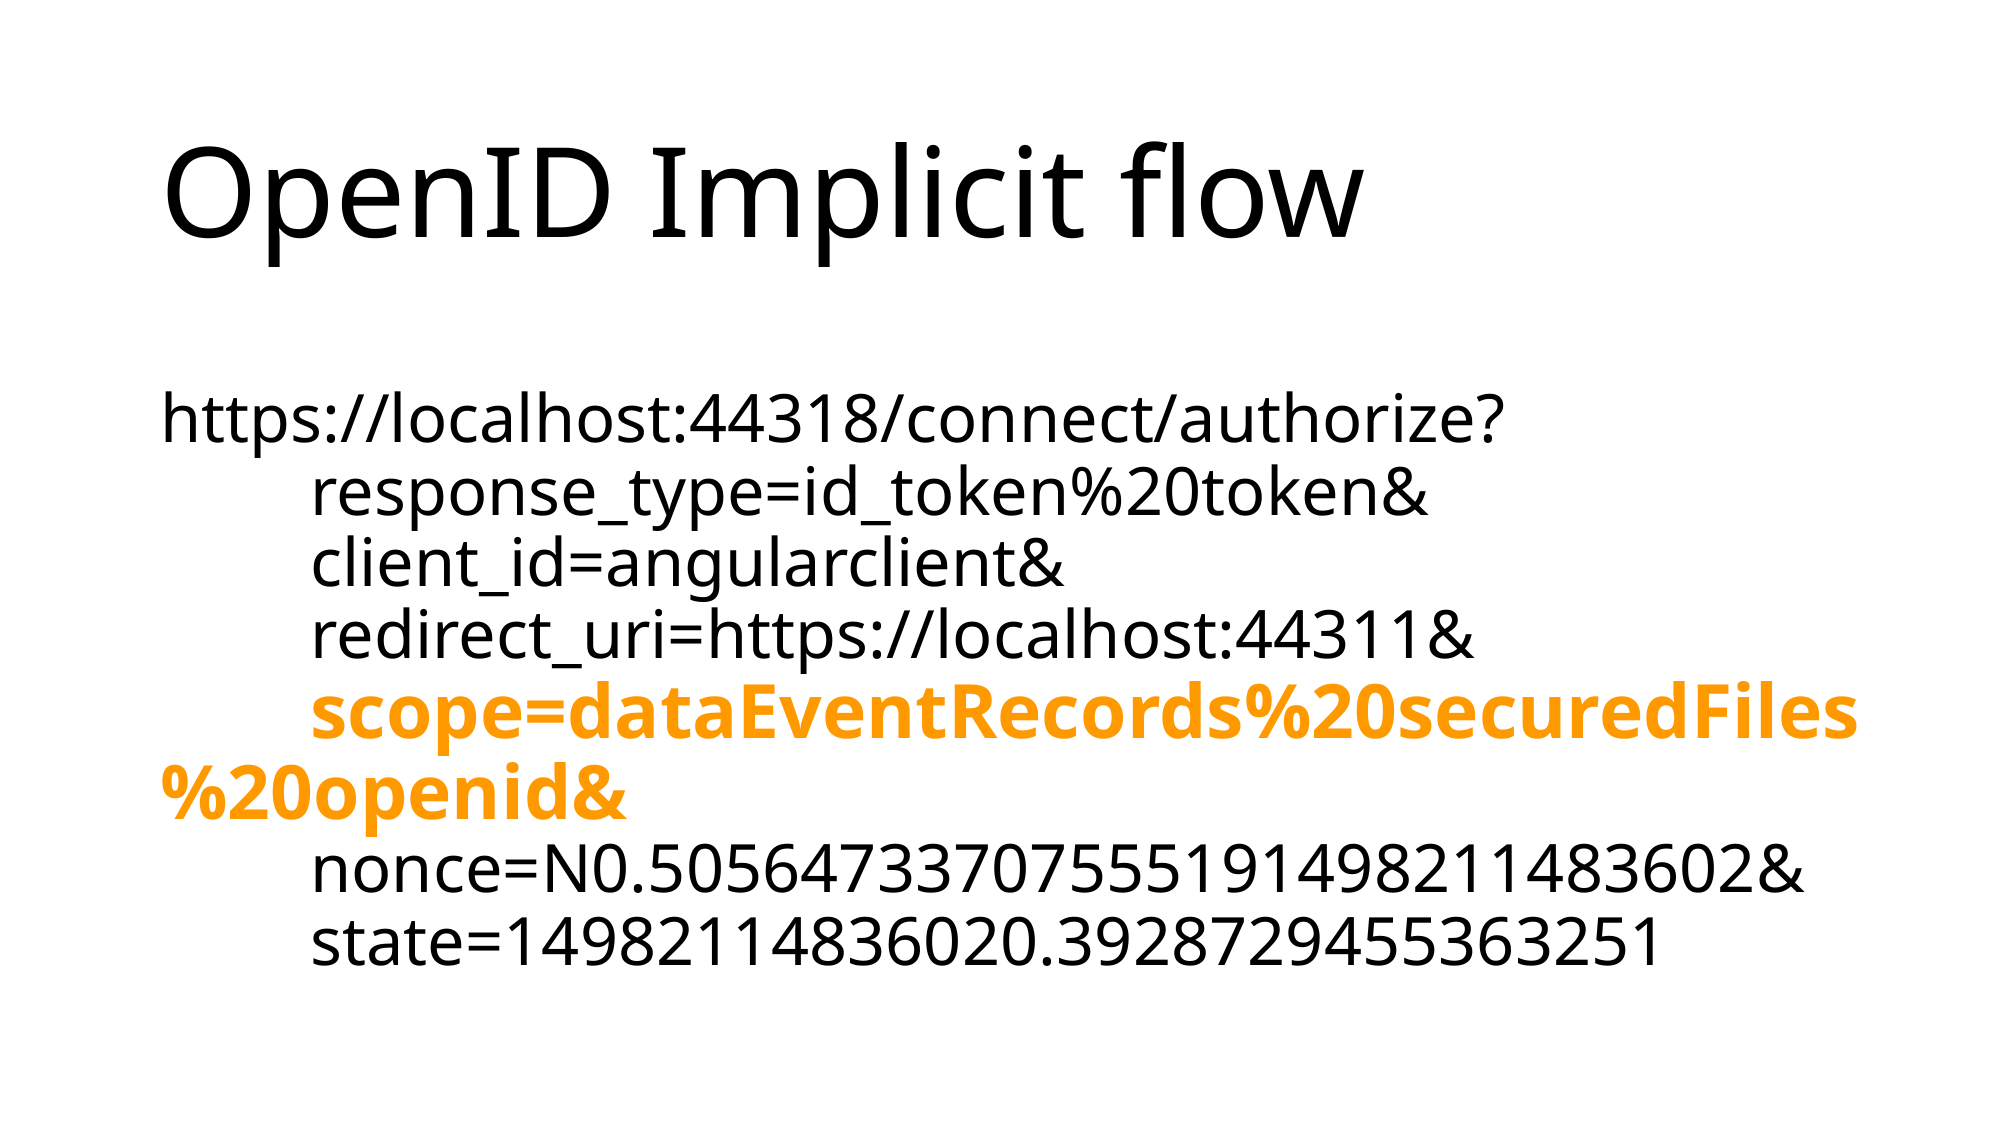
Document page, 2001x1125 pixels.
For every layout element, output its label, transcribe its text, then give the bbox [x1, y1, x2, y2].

text_box OpenID Implicit flow [145, 59, 1866, 335]
title https://localhost:44318/connect/authorize? response_type=id_token%20token& client_id=angularclient& redirect_uri=https://localhost:44311& scope=dataEventRecords%20securedFiles%20openid& nonce=N0.50564733707555191498211483602& state=14982114836020.3928729455363251 [145, 377, 1944, 988]
